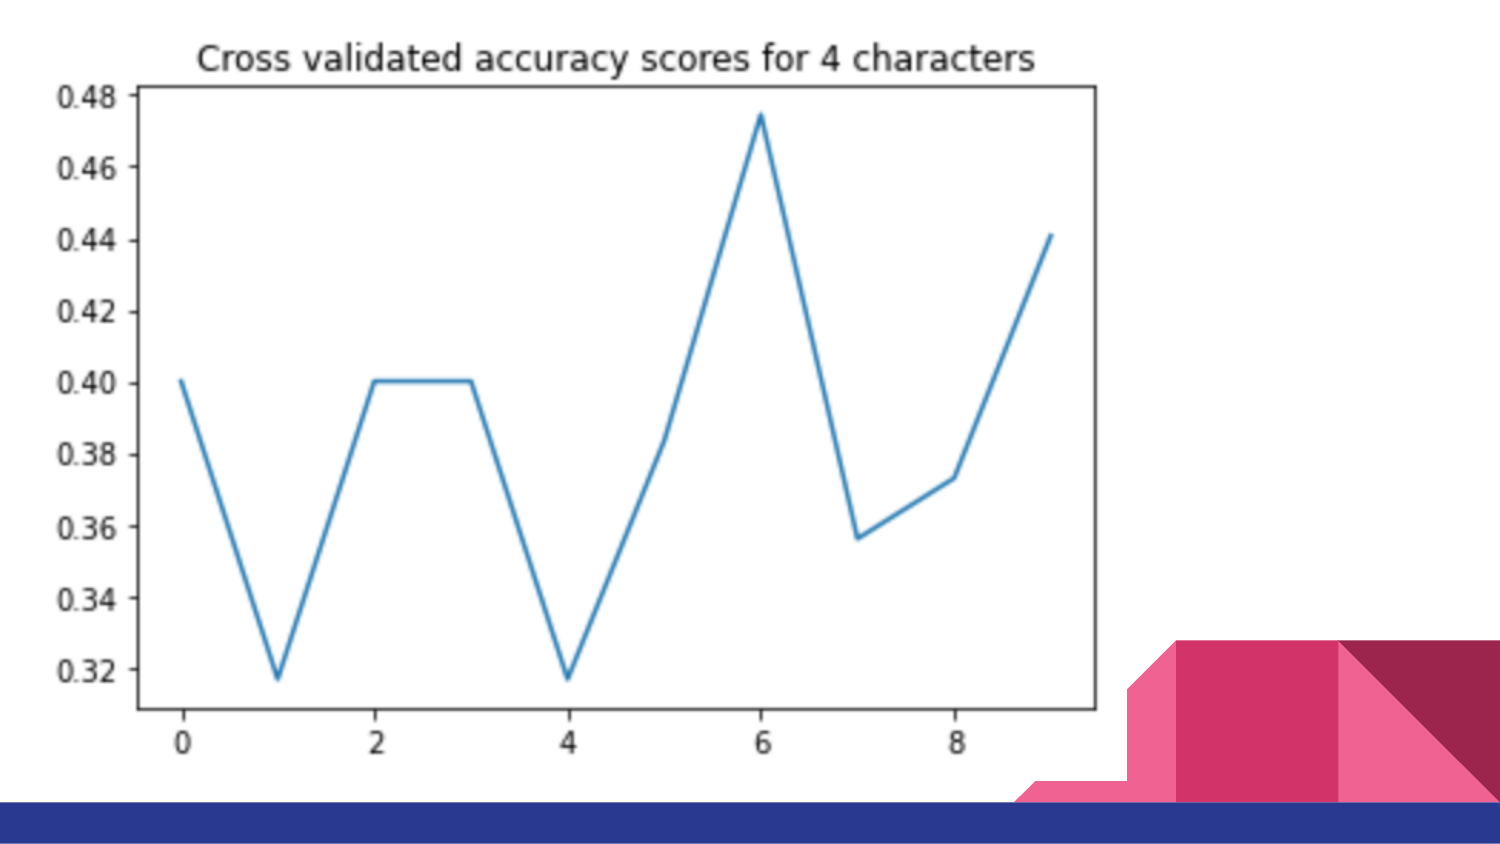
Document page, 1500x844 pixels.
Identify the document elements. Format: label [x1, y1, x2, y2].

picture [24, 24, 1127, 782]
